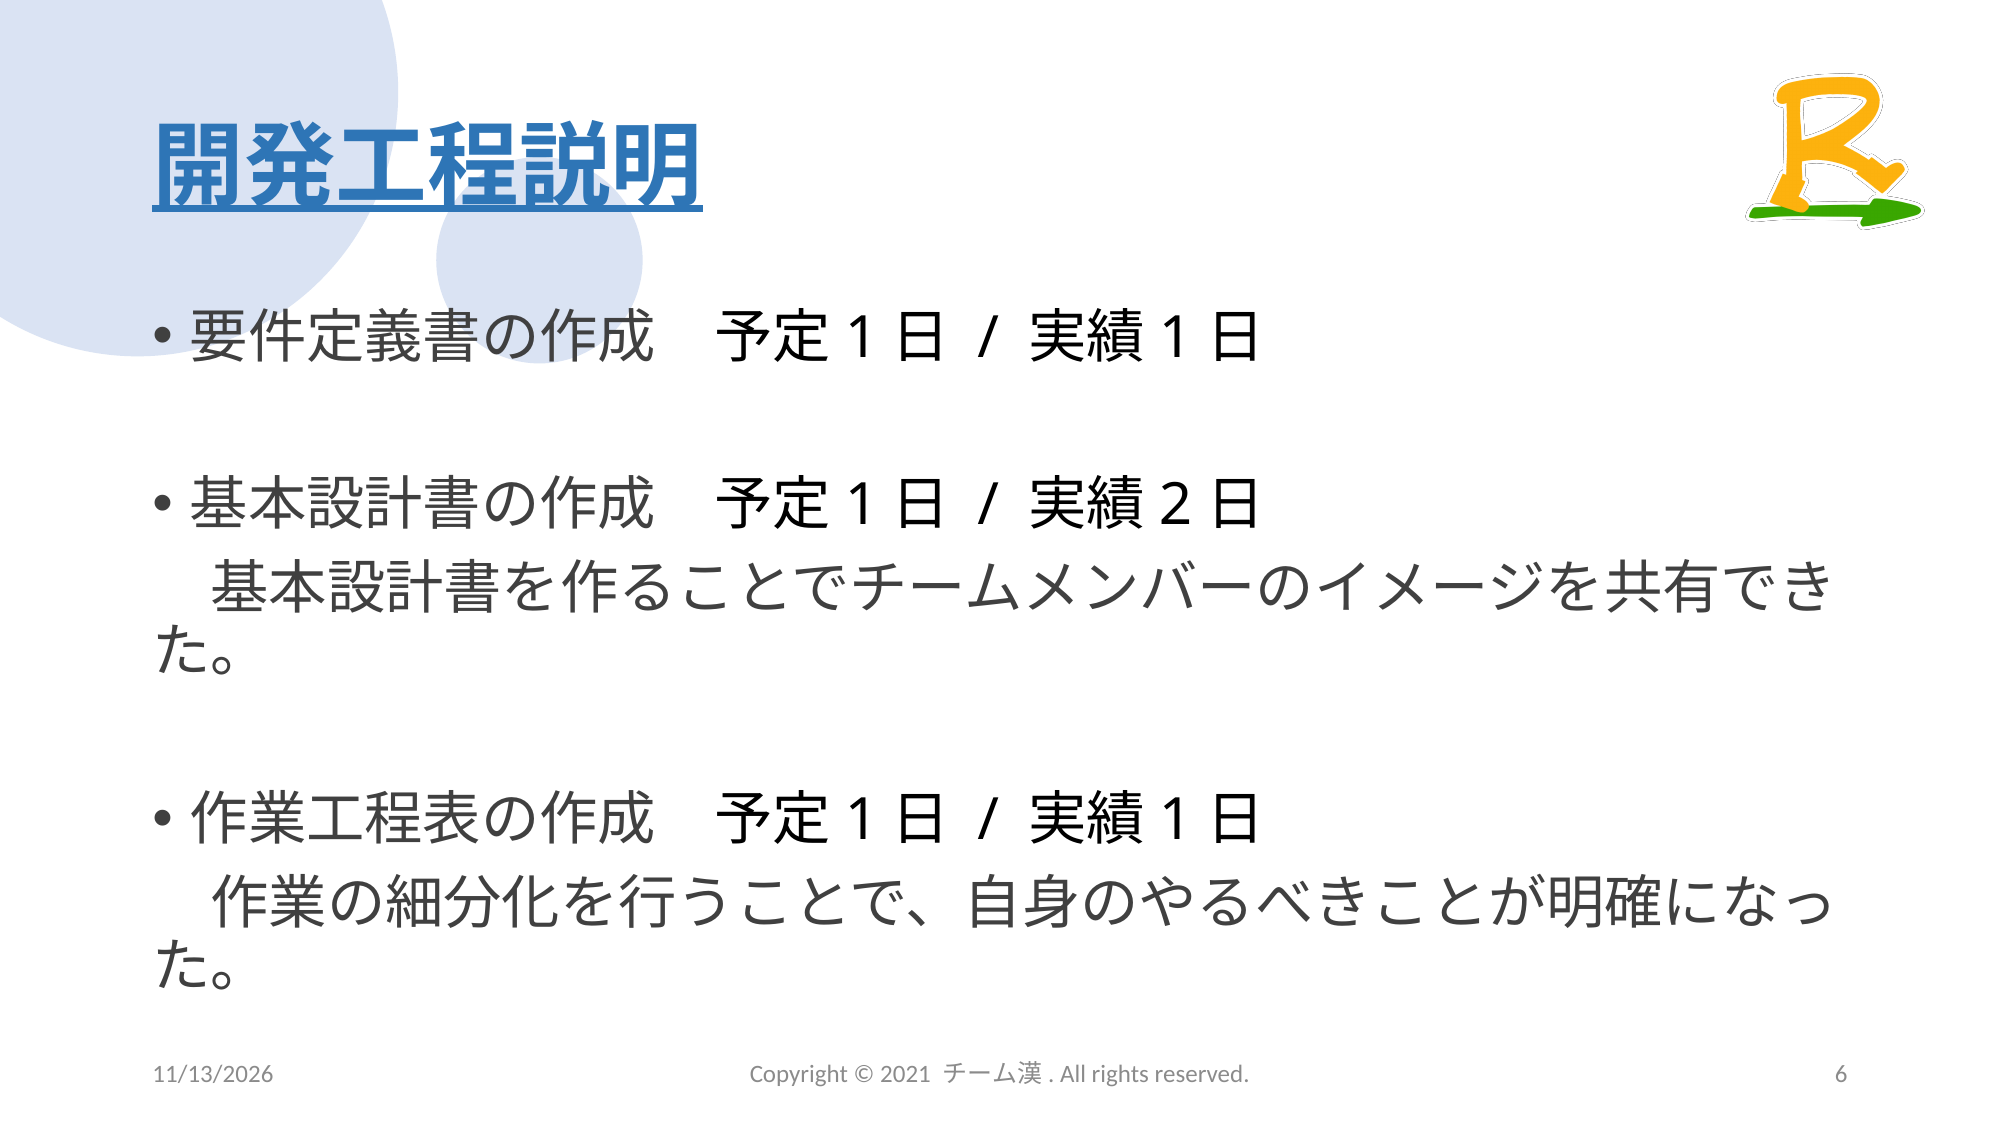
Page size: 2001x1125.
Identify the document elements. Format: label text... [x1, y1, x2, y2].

footer Copyright © 2021 チーム漢. All rights reserved. [662, 1042, 1338, 1103]
picture [1730, 40, 1937, 247]
slide_number 6 [1412, 1042, 1863, 1103]
list 要件定義書の作成 予定1日 / 実績1日 基本設計書の作成 予定1日 / 実績2日 基本設計書を作ることでチームメンバーのイメージを共有できた。 作業工程表の作成 予定1日 / 実績1日 作業の細分化を行うことで、自身のやるべきことが明確になった。 [137, 299, 1863, 1014]
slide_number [137, 1042, 588, 1103]
title 開発工程説明 [137, 59, 1863, 278]
